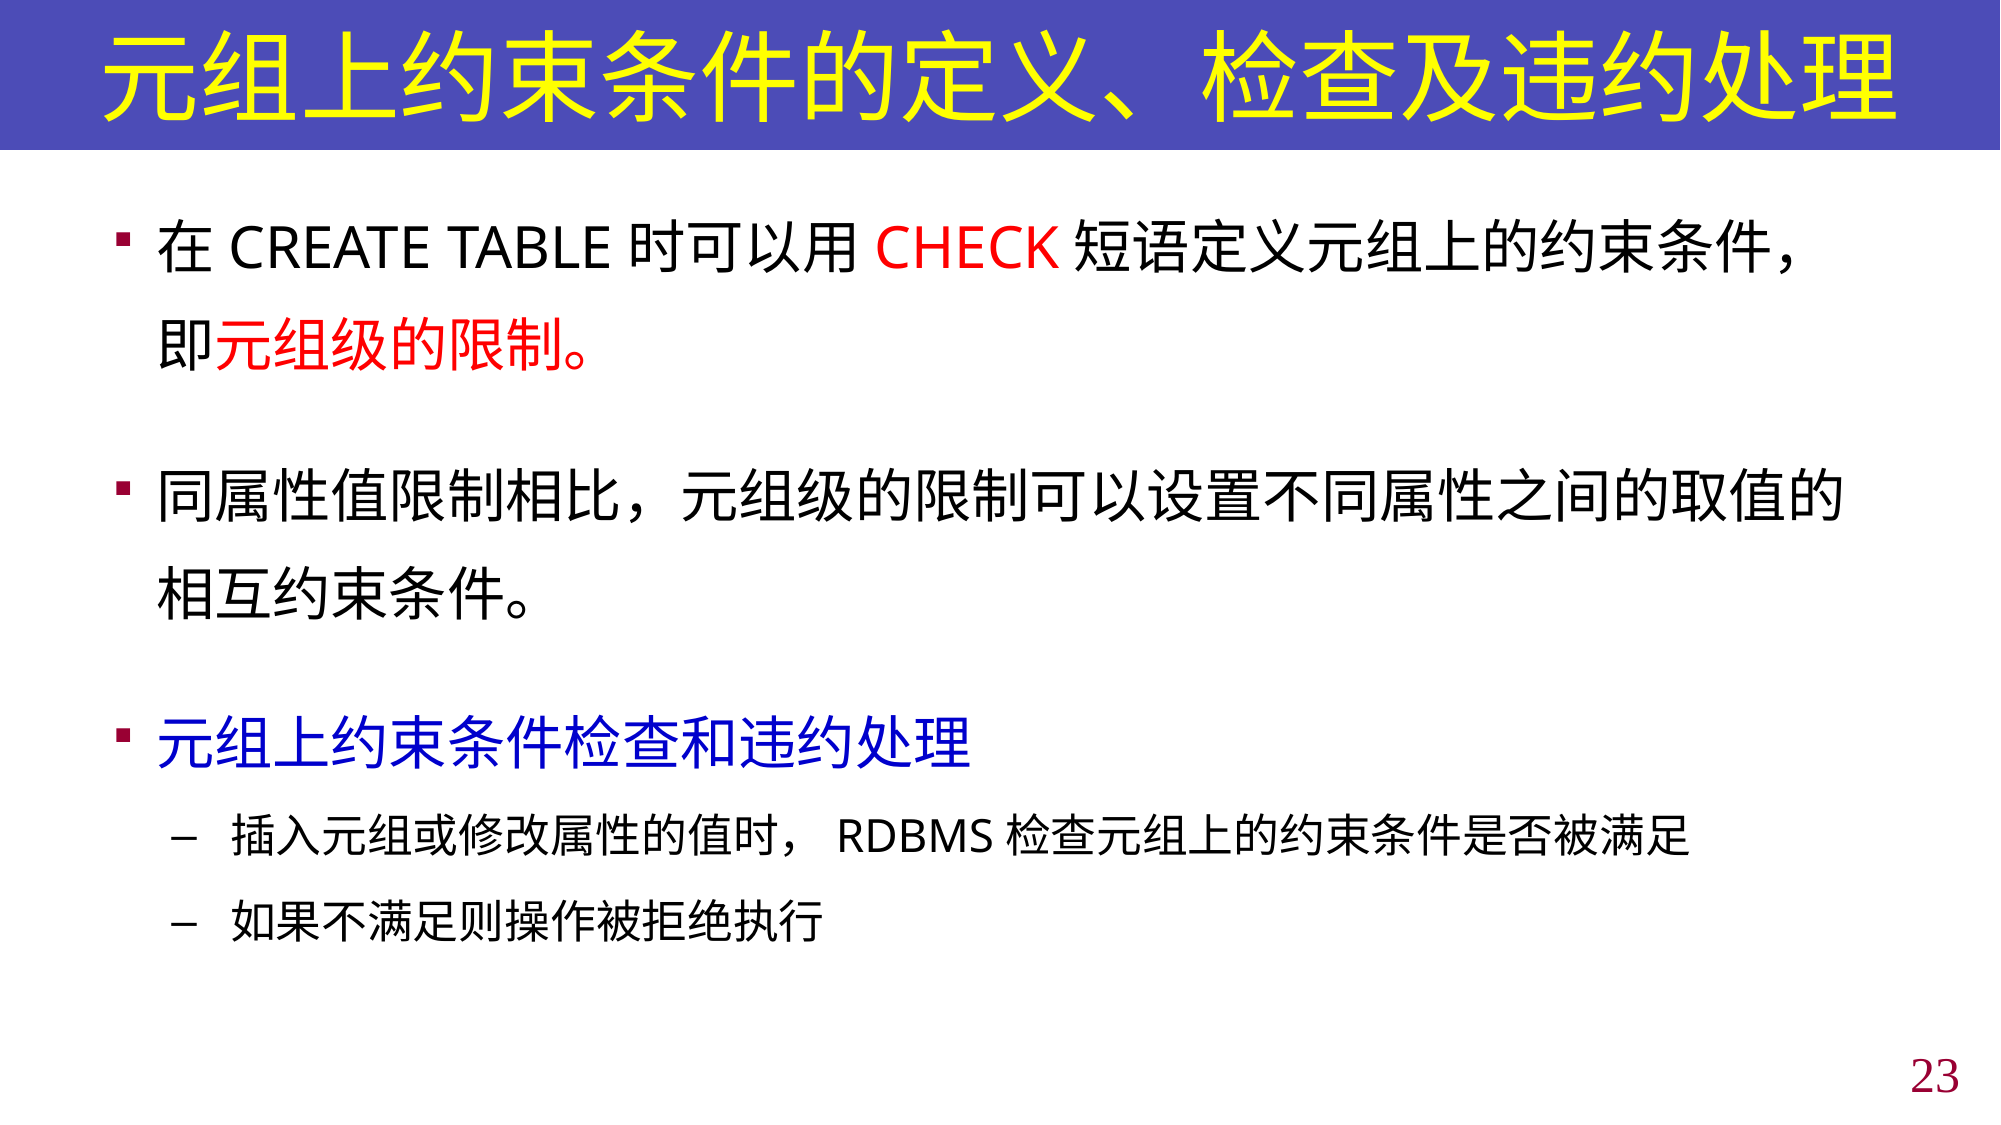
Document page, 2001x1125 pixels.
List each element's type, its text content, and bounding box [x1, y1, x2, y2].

list 在CREATE TABLE时可以用CHECK短语定义元组上的约束条件，即元组级的限制。 同属性值限制相比，元组级的限制可以设置不同属性之间的取值的相互约束条件。 元组上约束条件检查和违约处理 插入元组或修改属性的值时，RDBMS检查元组上的约束条件是否被满足 如果不满足则操作被拒绝执行 [97, 174, 1875, 1073]
title 元组上约束条件的定义、检查及违约处理 [0, 0, 2000, 150]
slide_number 22 [1550, 1048, 1975, 1096]
